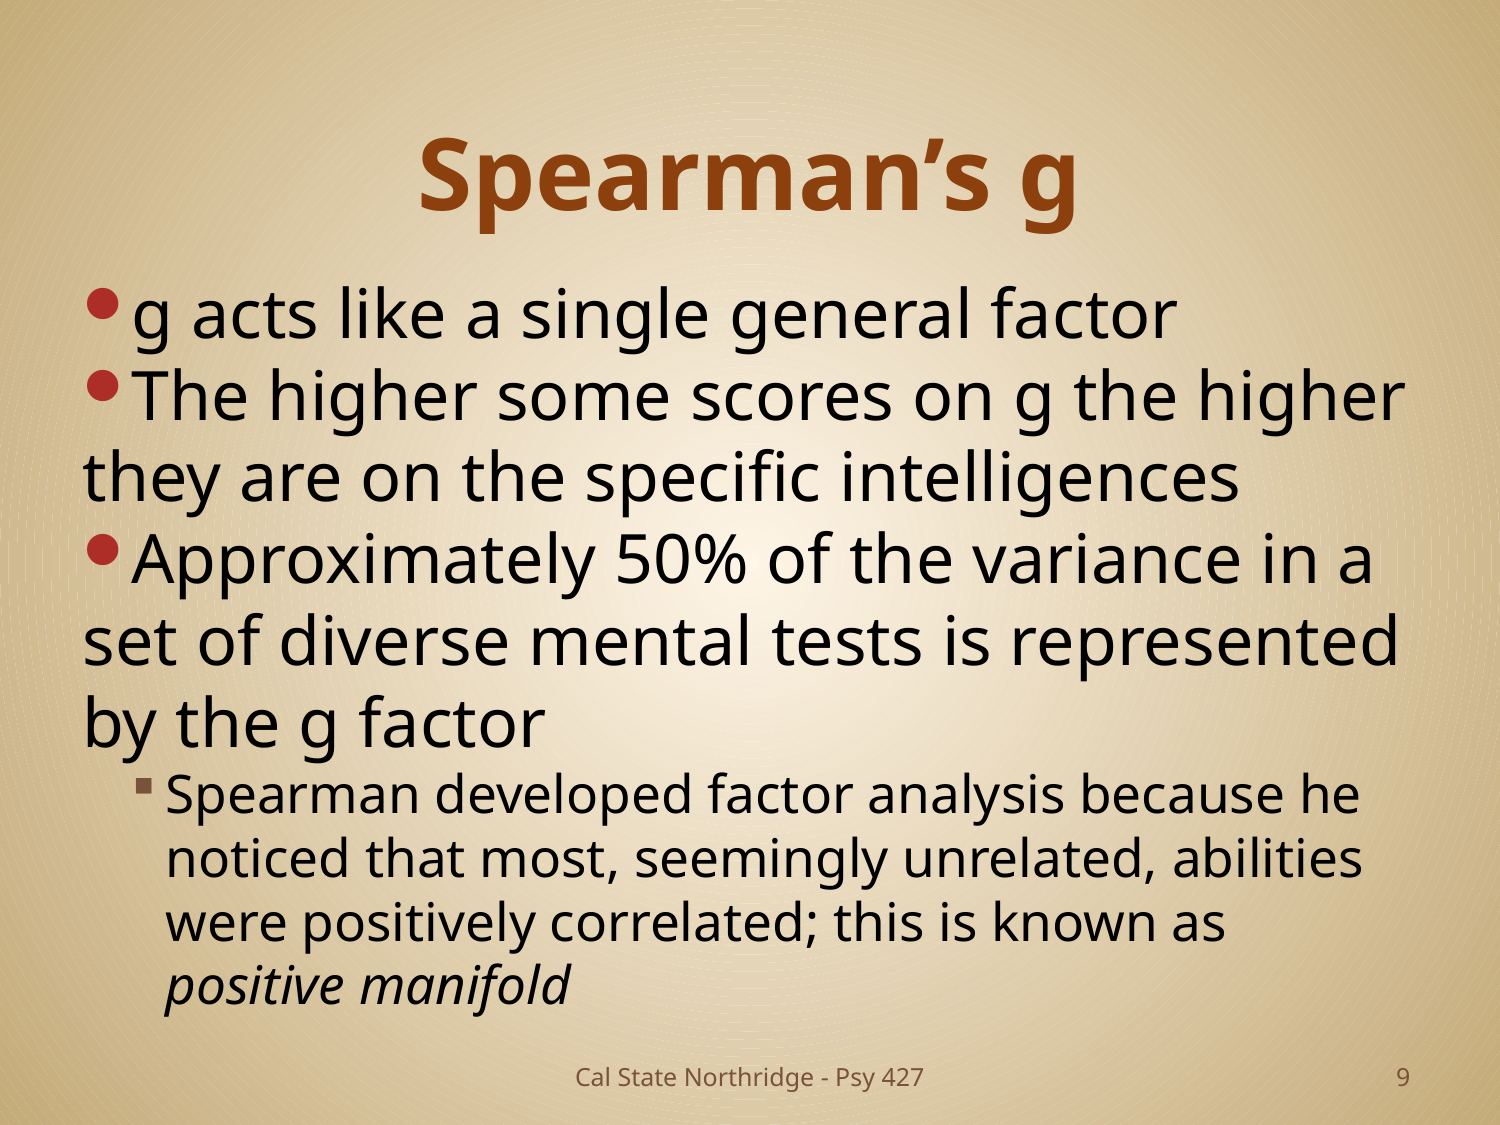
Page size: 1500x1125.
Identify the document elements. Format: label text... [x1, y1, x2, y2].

footer Cal State Northridge - Psy 427 [512, 1024, 988, 1103]
list g acts like a single general factor The higher some scores on g the higher they are on the specific intelligences Approximately 50% of the variance in a set of diverse mental tests is represented by the g factor Spearman developed factor analysis because he noticed that most, seemingly unrelated, abilities were positively correlated; this is known as positive manifold [75, 262, 1425, 1050]
slide_number 9 [1074, 1024, 1425, 1103]
title Spearman’s g [75, 50, 1425, 238]
